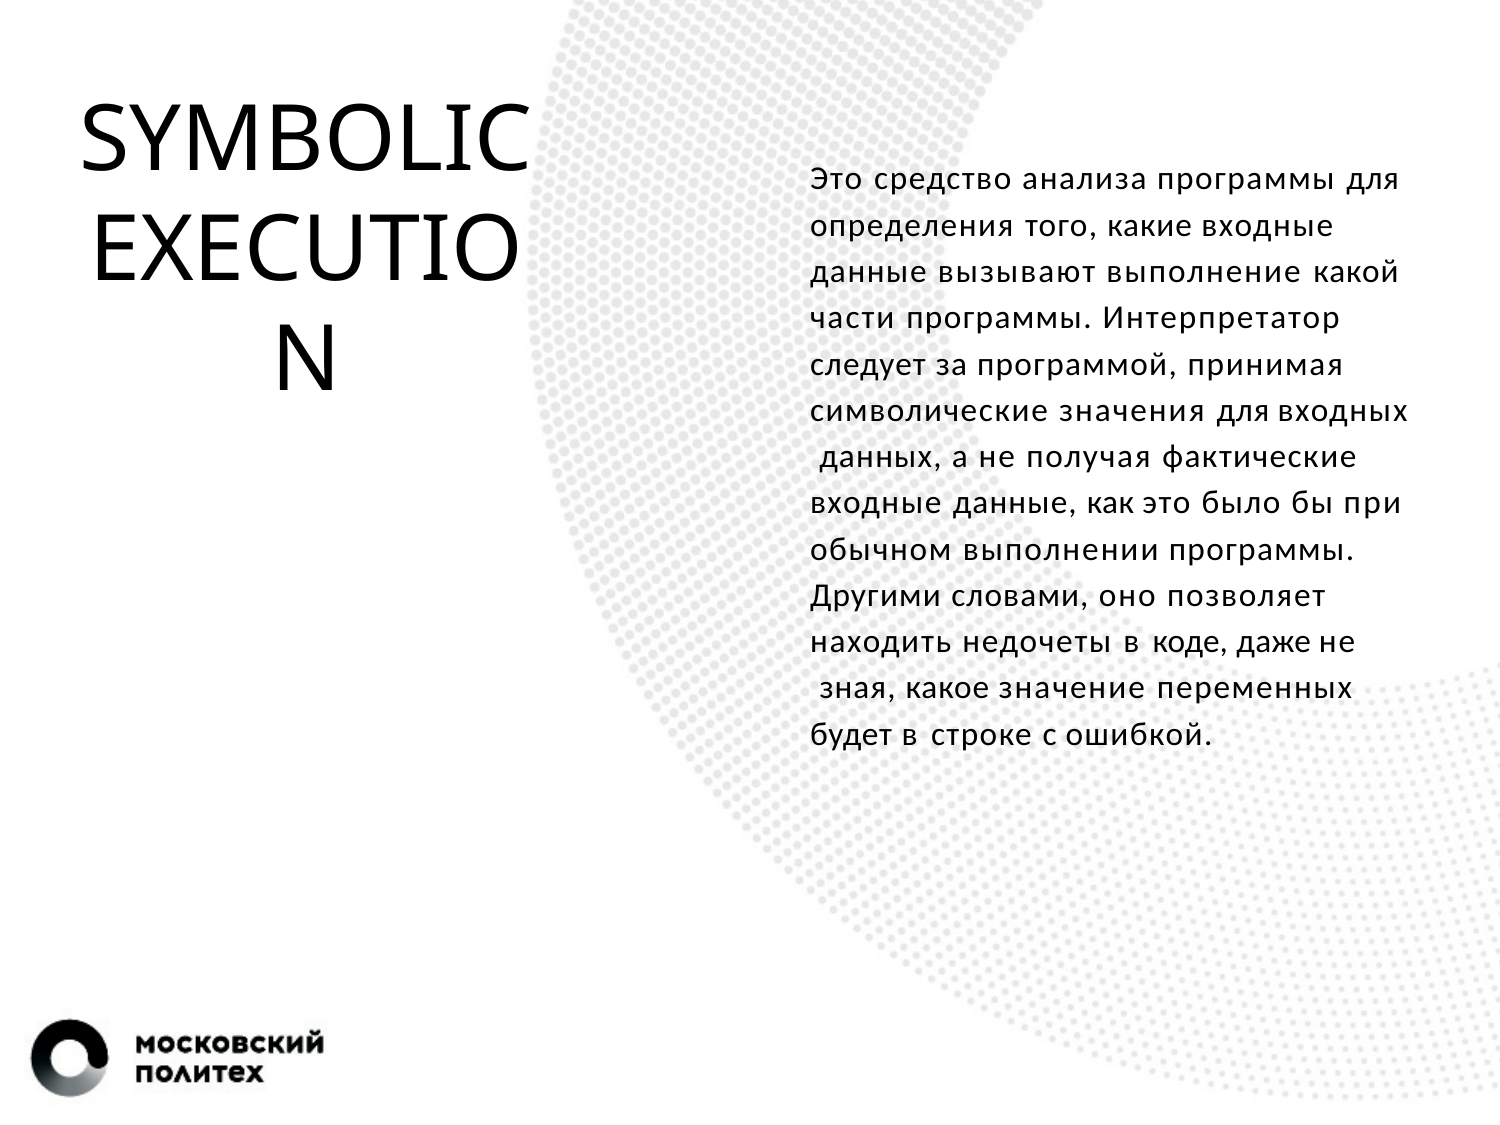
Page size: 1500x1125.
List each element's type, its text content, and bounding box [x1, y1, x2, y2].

picture [0, 0, 1500, 1125]
text_box Это средство анализа программы для определения того, какие входные данные вызывают выполнение какой части программы. Интерпретатор следует за программой, принимая символические значения для входных данных, а не получая фактические входные данные, как это было бы при обычном выполнении программы. Другими словами, оно позволяет находить недочеты в коде, даже не зная, какое значение переменных будет в строке с ошибкой. [808, 148, 1416, 752]
title SYMBOLIC EXECUTION [58, 77, 554, 409]
